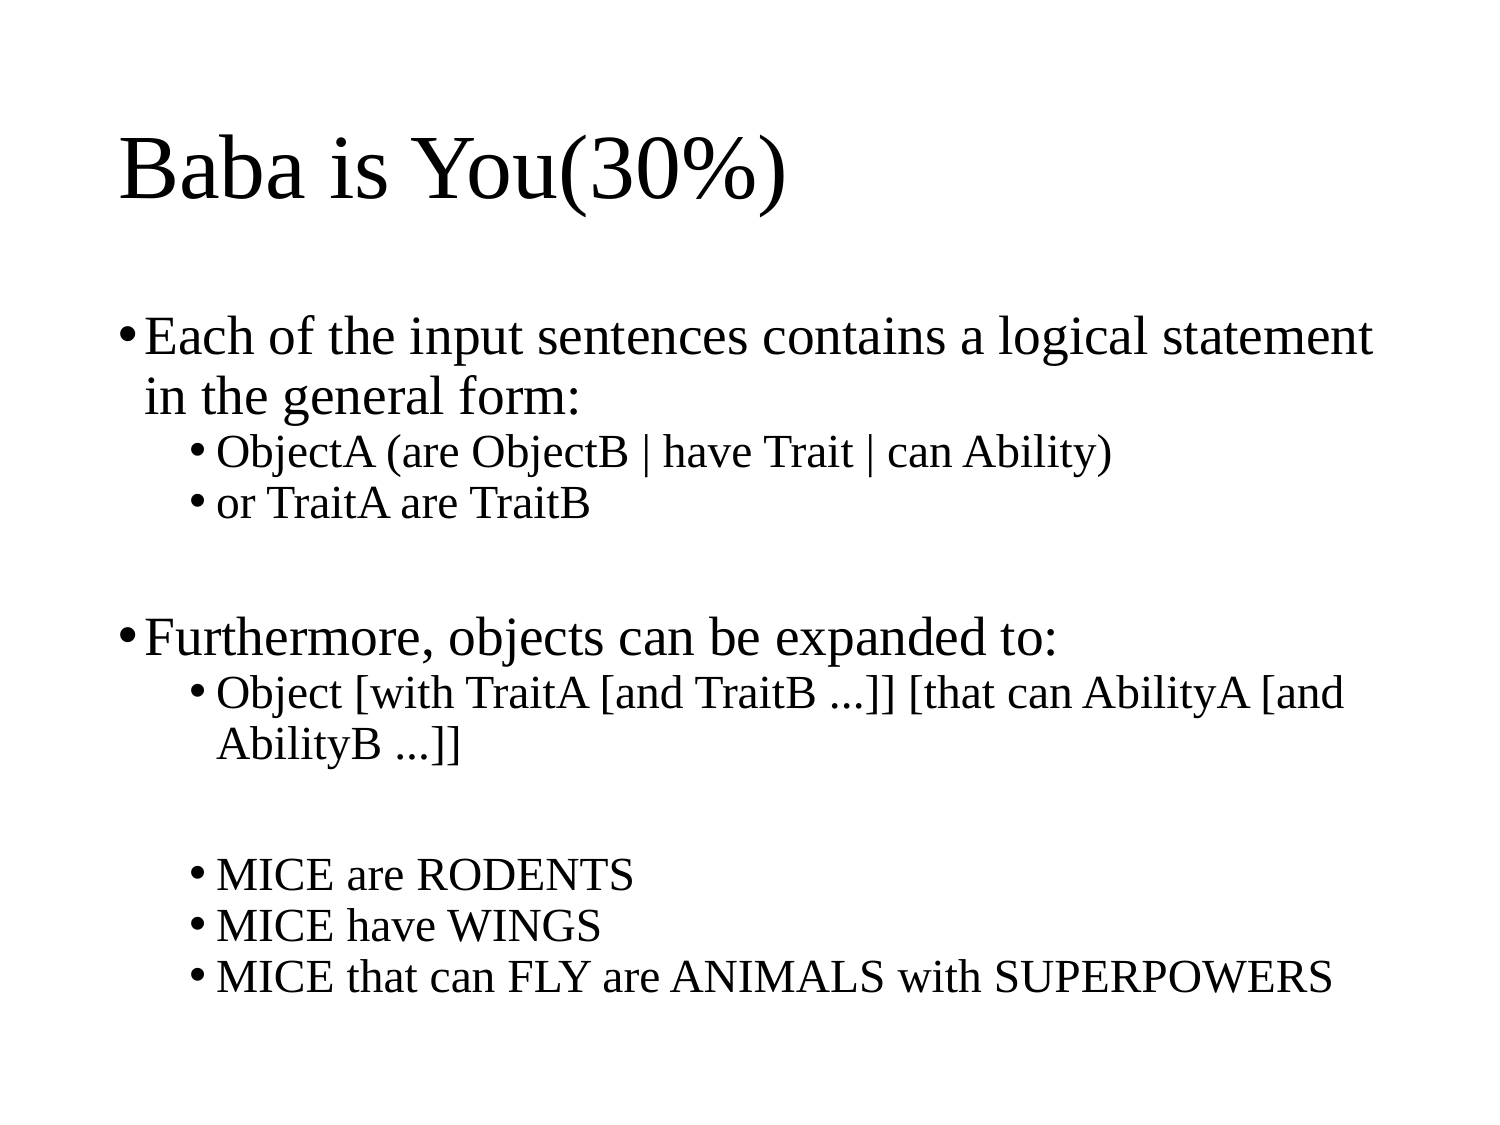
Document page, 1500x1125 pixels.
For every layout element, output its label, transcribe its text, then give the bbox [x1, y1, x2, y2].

list Each of the input sentences contains a logical statement in the general form: ObjectA (are ObjectB | have Trait | can Ability) or TraitA are TraitB Furthermore, objects can be expanded to: Object [with TraitA [and TraitB ...]] [that can AbilityA [and AbilityB ...]] MICE are RODENTS MICE have WINGS MICE that can FLY are ANIMALS with SUPERPOWERS [103, 299, 1420, 1014]
title Baba is You(30%) [103, 59, 1397, 278]
